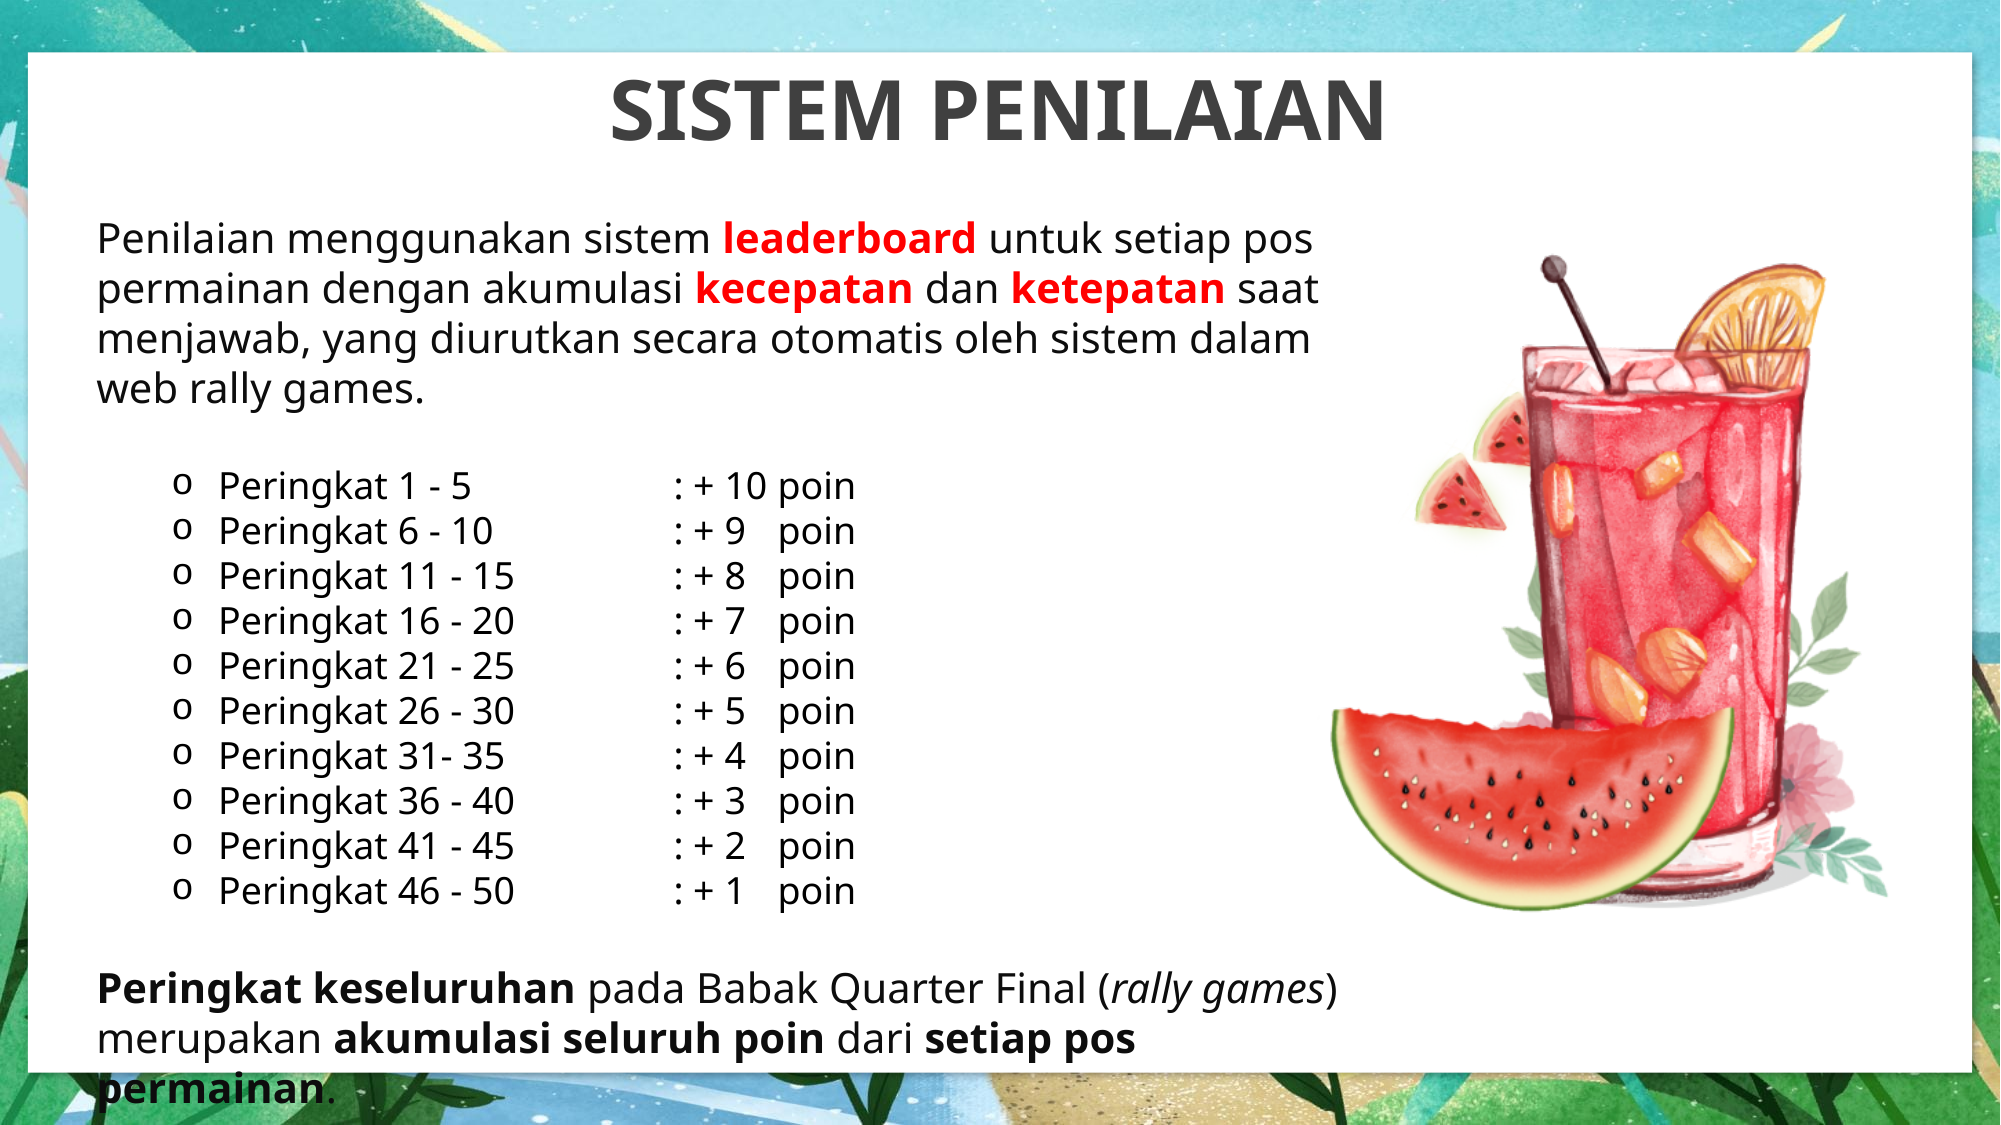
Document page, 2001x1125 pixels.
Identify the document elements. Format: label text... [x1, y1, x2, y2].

picture [0, 0, 2000, 1125]
text_box Penilaian menggunakan sistem leaderboard untuk setiap pos permainan dengan akumulasi kecepatan dan ketepatan saat menjawab, yang diurutkan secara otomatis oleh sistem dalam web rally games. Peringkat 1 - 5 : + 10 poin Peringkat 6 - 10 : + 9 poin Peringkat 11 - 15 : + 8 poin Peringkat 16 - 20 : + 7 poin Peringkat 21 - 25 : + 6 poin Peringkat 26 - 30 : + 5 poin Peringkat 31- 35 : + 4 poin Peringkat 36 - 40 : + 3 poin Peringkat 41 - 45 : + 2 poin Peringkat 46 - 50 : + 1 poin Peringkat keseluruhan pada Babak Quarter Final (rally games) merupakan akumulasi seluruh poin dari setiap pos permainan. [96, 212, 1349, 1113]
text_box SISTEM PENILAIAN [461, 49, 1539, 165]
